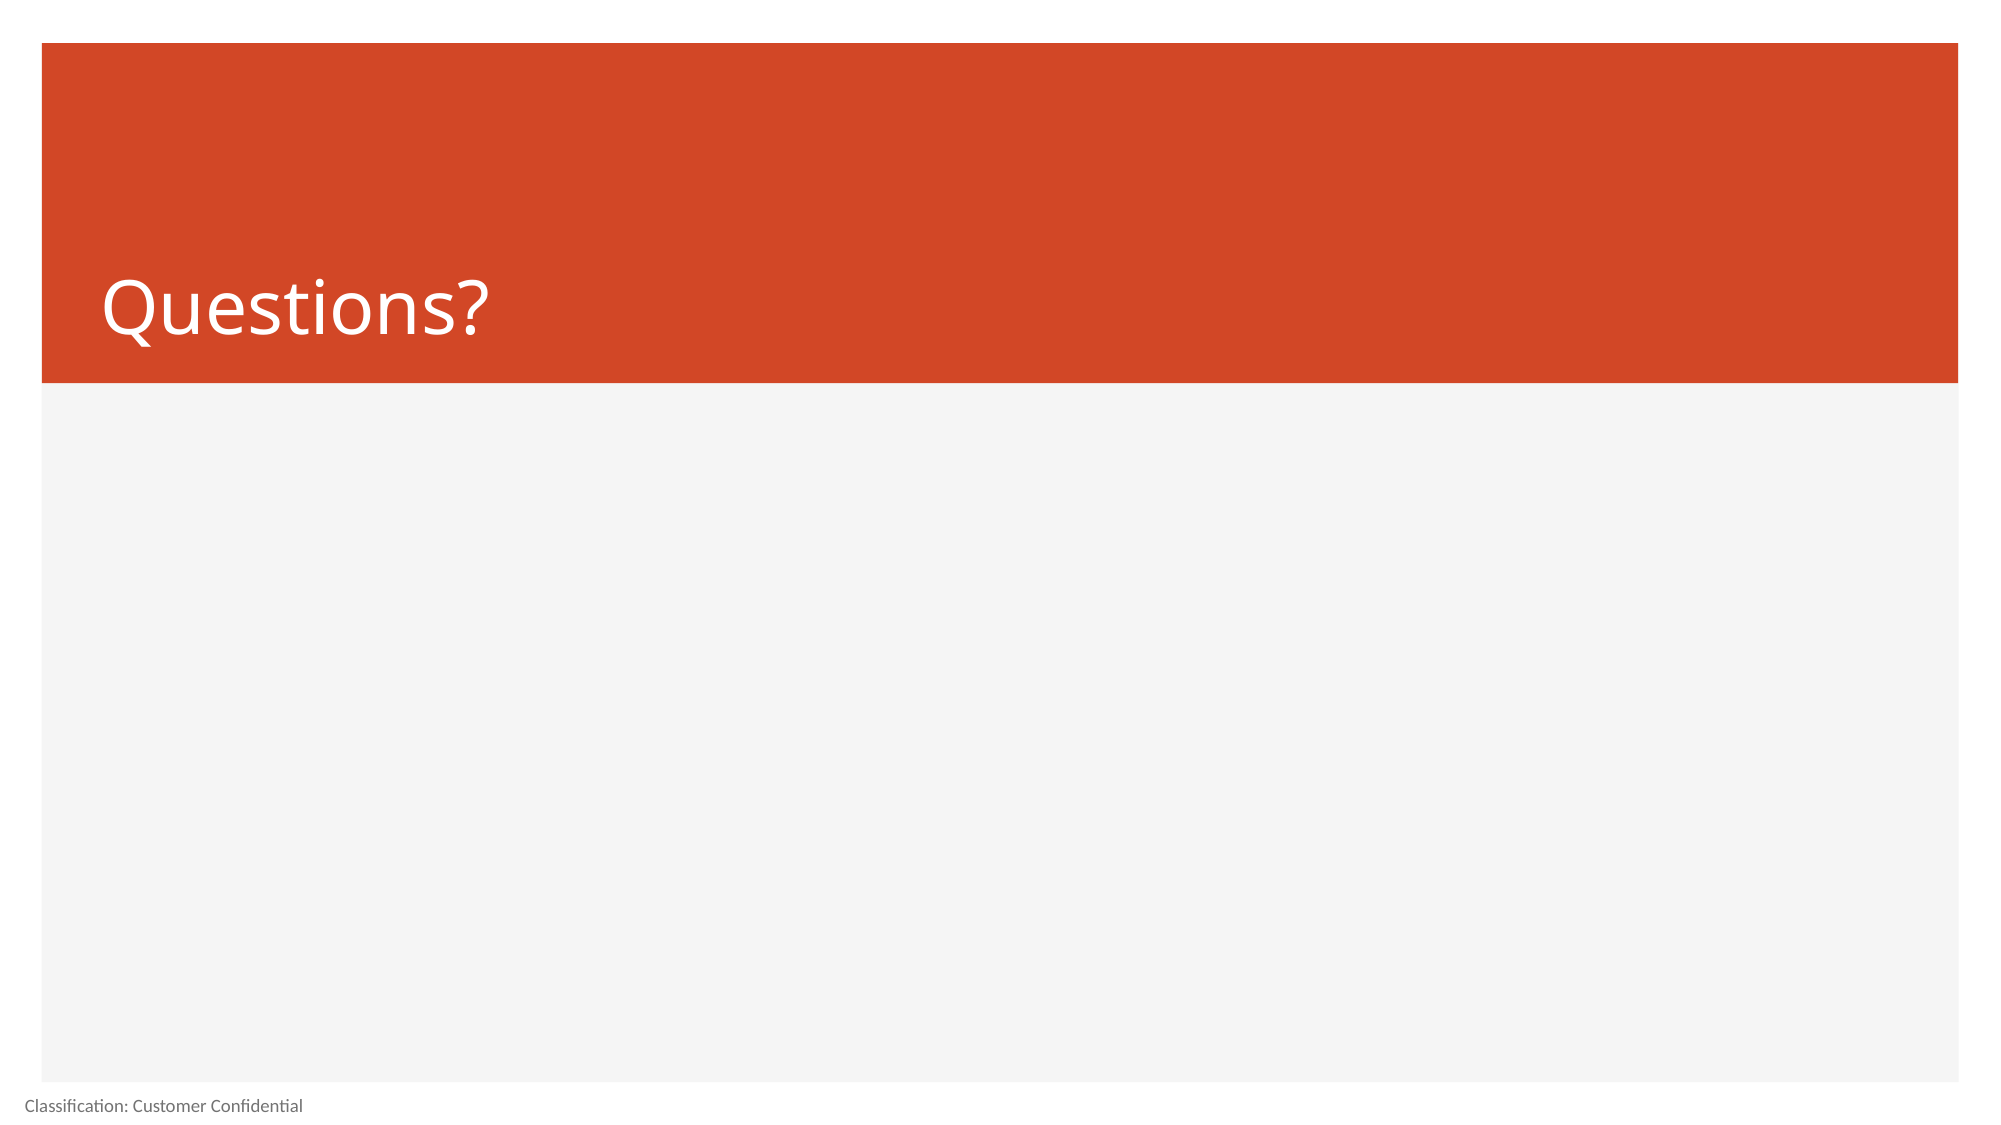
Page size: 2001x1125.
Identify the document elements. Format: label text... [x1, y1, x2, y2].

title Questions? [85, 251, 1214, 357]
